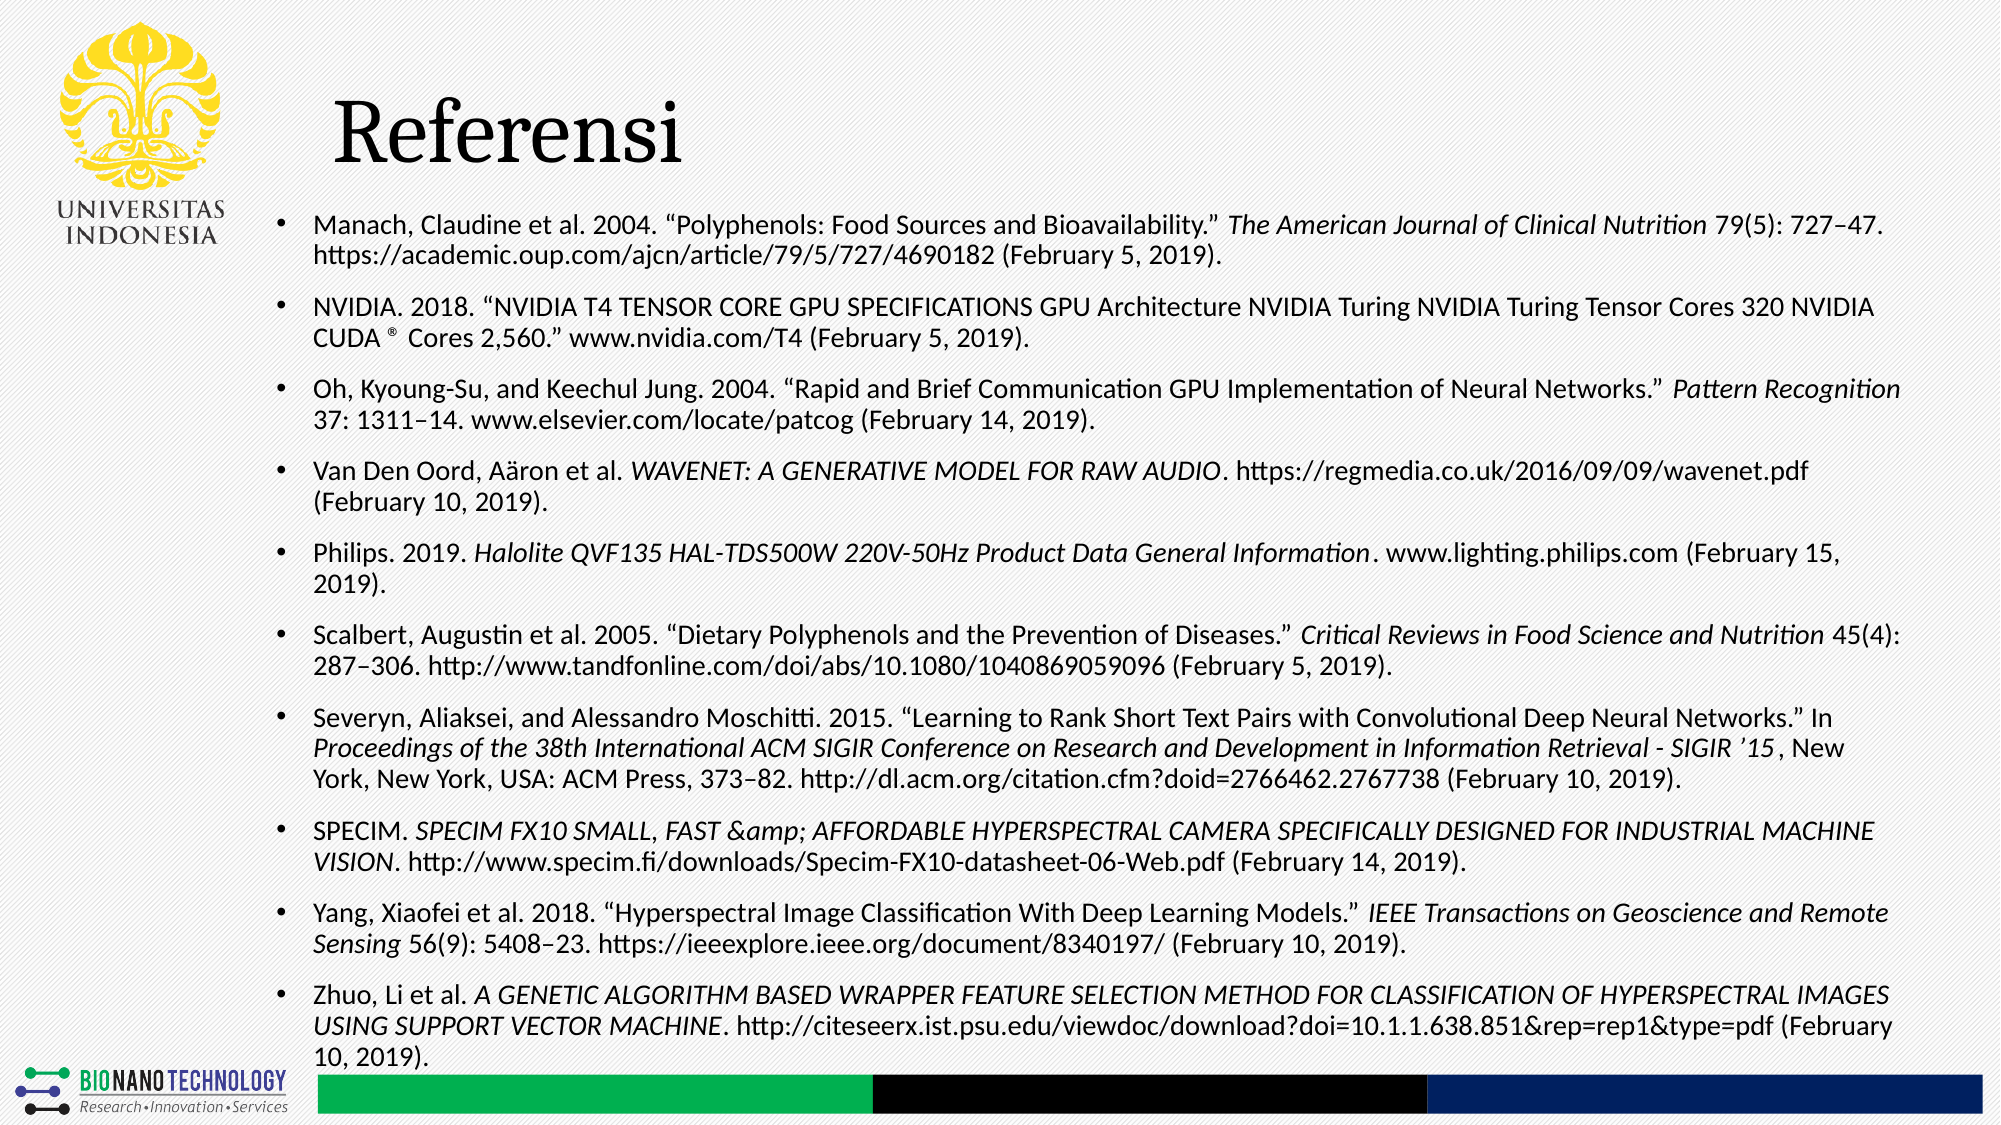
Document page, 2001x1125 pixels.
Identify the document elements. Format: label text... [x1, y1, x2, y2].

picture [55, 21, 224, 244]
list Manach, Claudine et al. 2004. “Polyphenols: Food Sources and Bioavailability.” The American Journal of Clinical Nutrition 79(5): 727–47. https://academic.oup.com/ajcn/article/79/5/727/4690182 (February 5, 2019). NVIDIA. 2018. “NVIDIA T4 TENSOR CORE GPU SPECIFICATIONS GPU Architecture NVIDIA Turing NVIDIA Turing Tensor Cores 320 NVIDIA CUDA ® Cores 2,560.” www.nvidia.com/T4 (February 5, 2019). Oh, Kyoung-Su, and Keechul Jung. 2004. “Rapid and Brief Communication GPU Implementation of Neural Networks.” Pattern Recognition 37: 1311–14. www.elsevier.com/locate/patcog (February 14, 2019). Van Den Oord, Aäron et al. WAVENET: A GENERATIVE MODEL FOR RAW AUDIO. https://regmedia.co.uk/2016/09/09/wavenet.pdf (February 10, 2019). Philips. 2019. Halolite QVF135 HAL-TDS500W 220V-50Hz Product Data General Information. www.lighting.philips.com (February 15, 2019). Scalbert, Augustin et al. 2005. “Dietary Polyphenols and the Prevention of Diseases.” Critical Reviews in Food Science and Nutrition 45(4): 287–306. http://www.tandfonline.com/doi/abs/10.1080/1040869059096 (February 5, 2019). Severyn, Aliaksei, and Alessandro Moschitti. 2015. “Learning to Rank Short Text Pairs with Convolutional Deep Neural Networks.” In Proceedings of the 38th International ACM SIGIR Conference on Research and Development in Information Retrieval - SIGIR ’15, New York, New York, USA: ACM Press, 373–82. http://dl.acm.org/citation.cfm?doid=2766462.2767738 (February 10, 2019). SPECIM. SPECIM FX10 SMALL, FAST &amp; AFFORDABLE HYPERSPECTRAL CAMERA SPECIFICALLY DESIGNED FOR INDUSTRIAL MACHINE VISION. http://www.specim.fi/downloads/Specim-FX10-datasheet-06-Web.pdf (February 14, 2019). Yang, Xiaofei et al. 2018. “Hyperspectral Image Classification With Deep Learning Models.” IEEE Transactions on Geoscience and Remote Sensing 56(9): 5408–23. https://ieeexplore.ieee.org/document/8340197/ (February 10, 2019). Zhuo, Li et al. A GENETIC ALGORITHM BASED WRAPPER FEATURE SELECTION METHOD FOR CLASSIFICATION OF HYPERSPECTRAL IMAGES USING SUPPORT VECTOR MACHINE. http://citeseerx.ist.psu.edu/viewdoc/download?doi=10.1.1.638.851&rep=rep1&type=pdf (February 10, 2019). [261, 201, 1920, 1081]
title Referensi [317, 44, 1977, 222]
picture [15, 1067, 288, 1115]
